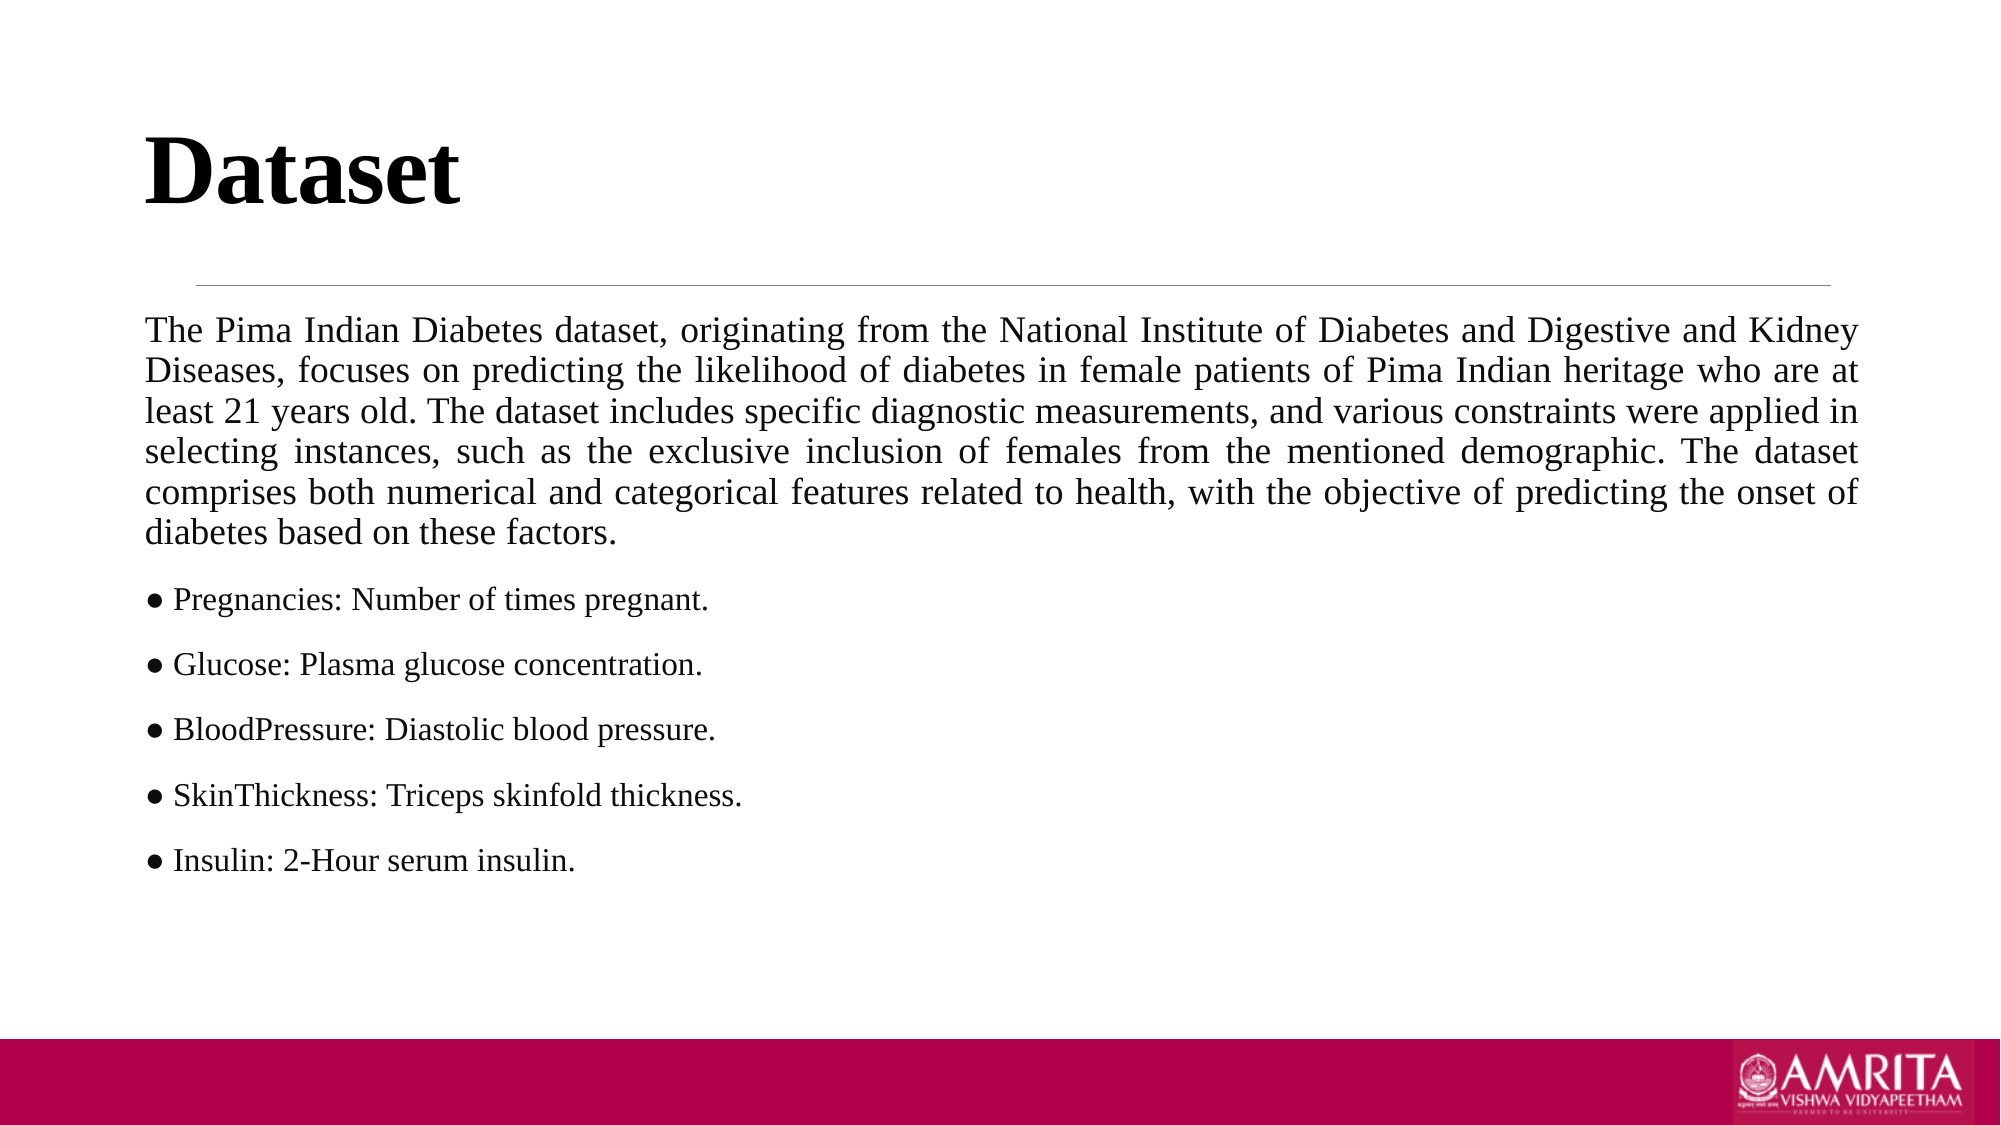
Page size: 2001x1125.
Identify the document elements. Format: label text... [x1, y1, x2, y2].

picture [1732, 1039, 1975, 1125]
title Dataset [129, 47, 1830, 232]
list The Pima Indian Diabetes dataset, originating from the National Institute of Diabetes and Digestive and Kidney Diseases, focuses on predicting the likelihood of diabetes in female patients of Pima Indian heritage who are at least 21 years old. The dataset includes specific diagnostic measurements, and various constraints were applied in selecting instances, such as the exclusive inclusion of females from the mentioned demographic. The dataset comprises both numerical and categorical features related to health, with the objective of predicting the onset of diabetes based on these factors. ● Pregnancies: Number of times pregnant. ● Glucose: Plasma glucose concentration. ● BloodPressure: Diastolic blood pressure. ● SkinThickness: Triceps skinfold thickness. ● Insulin: 2-Hour serum insulin. [129, 302, 1862, 923]
